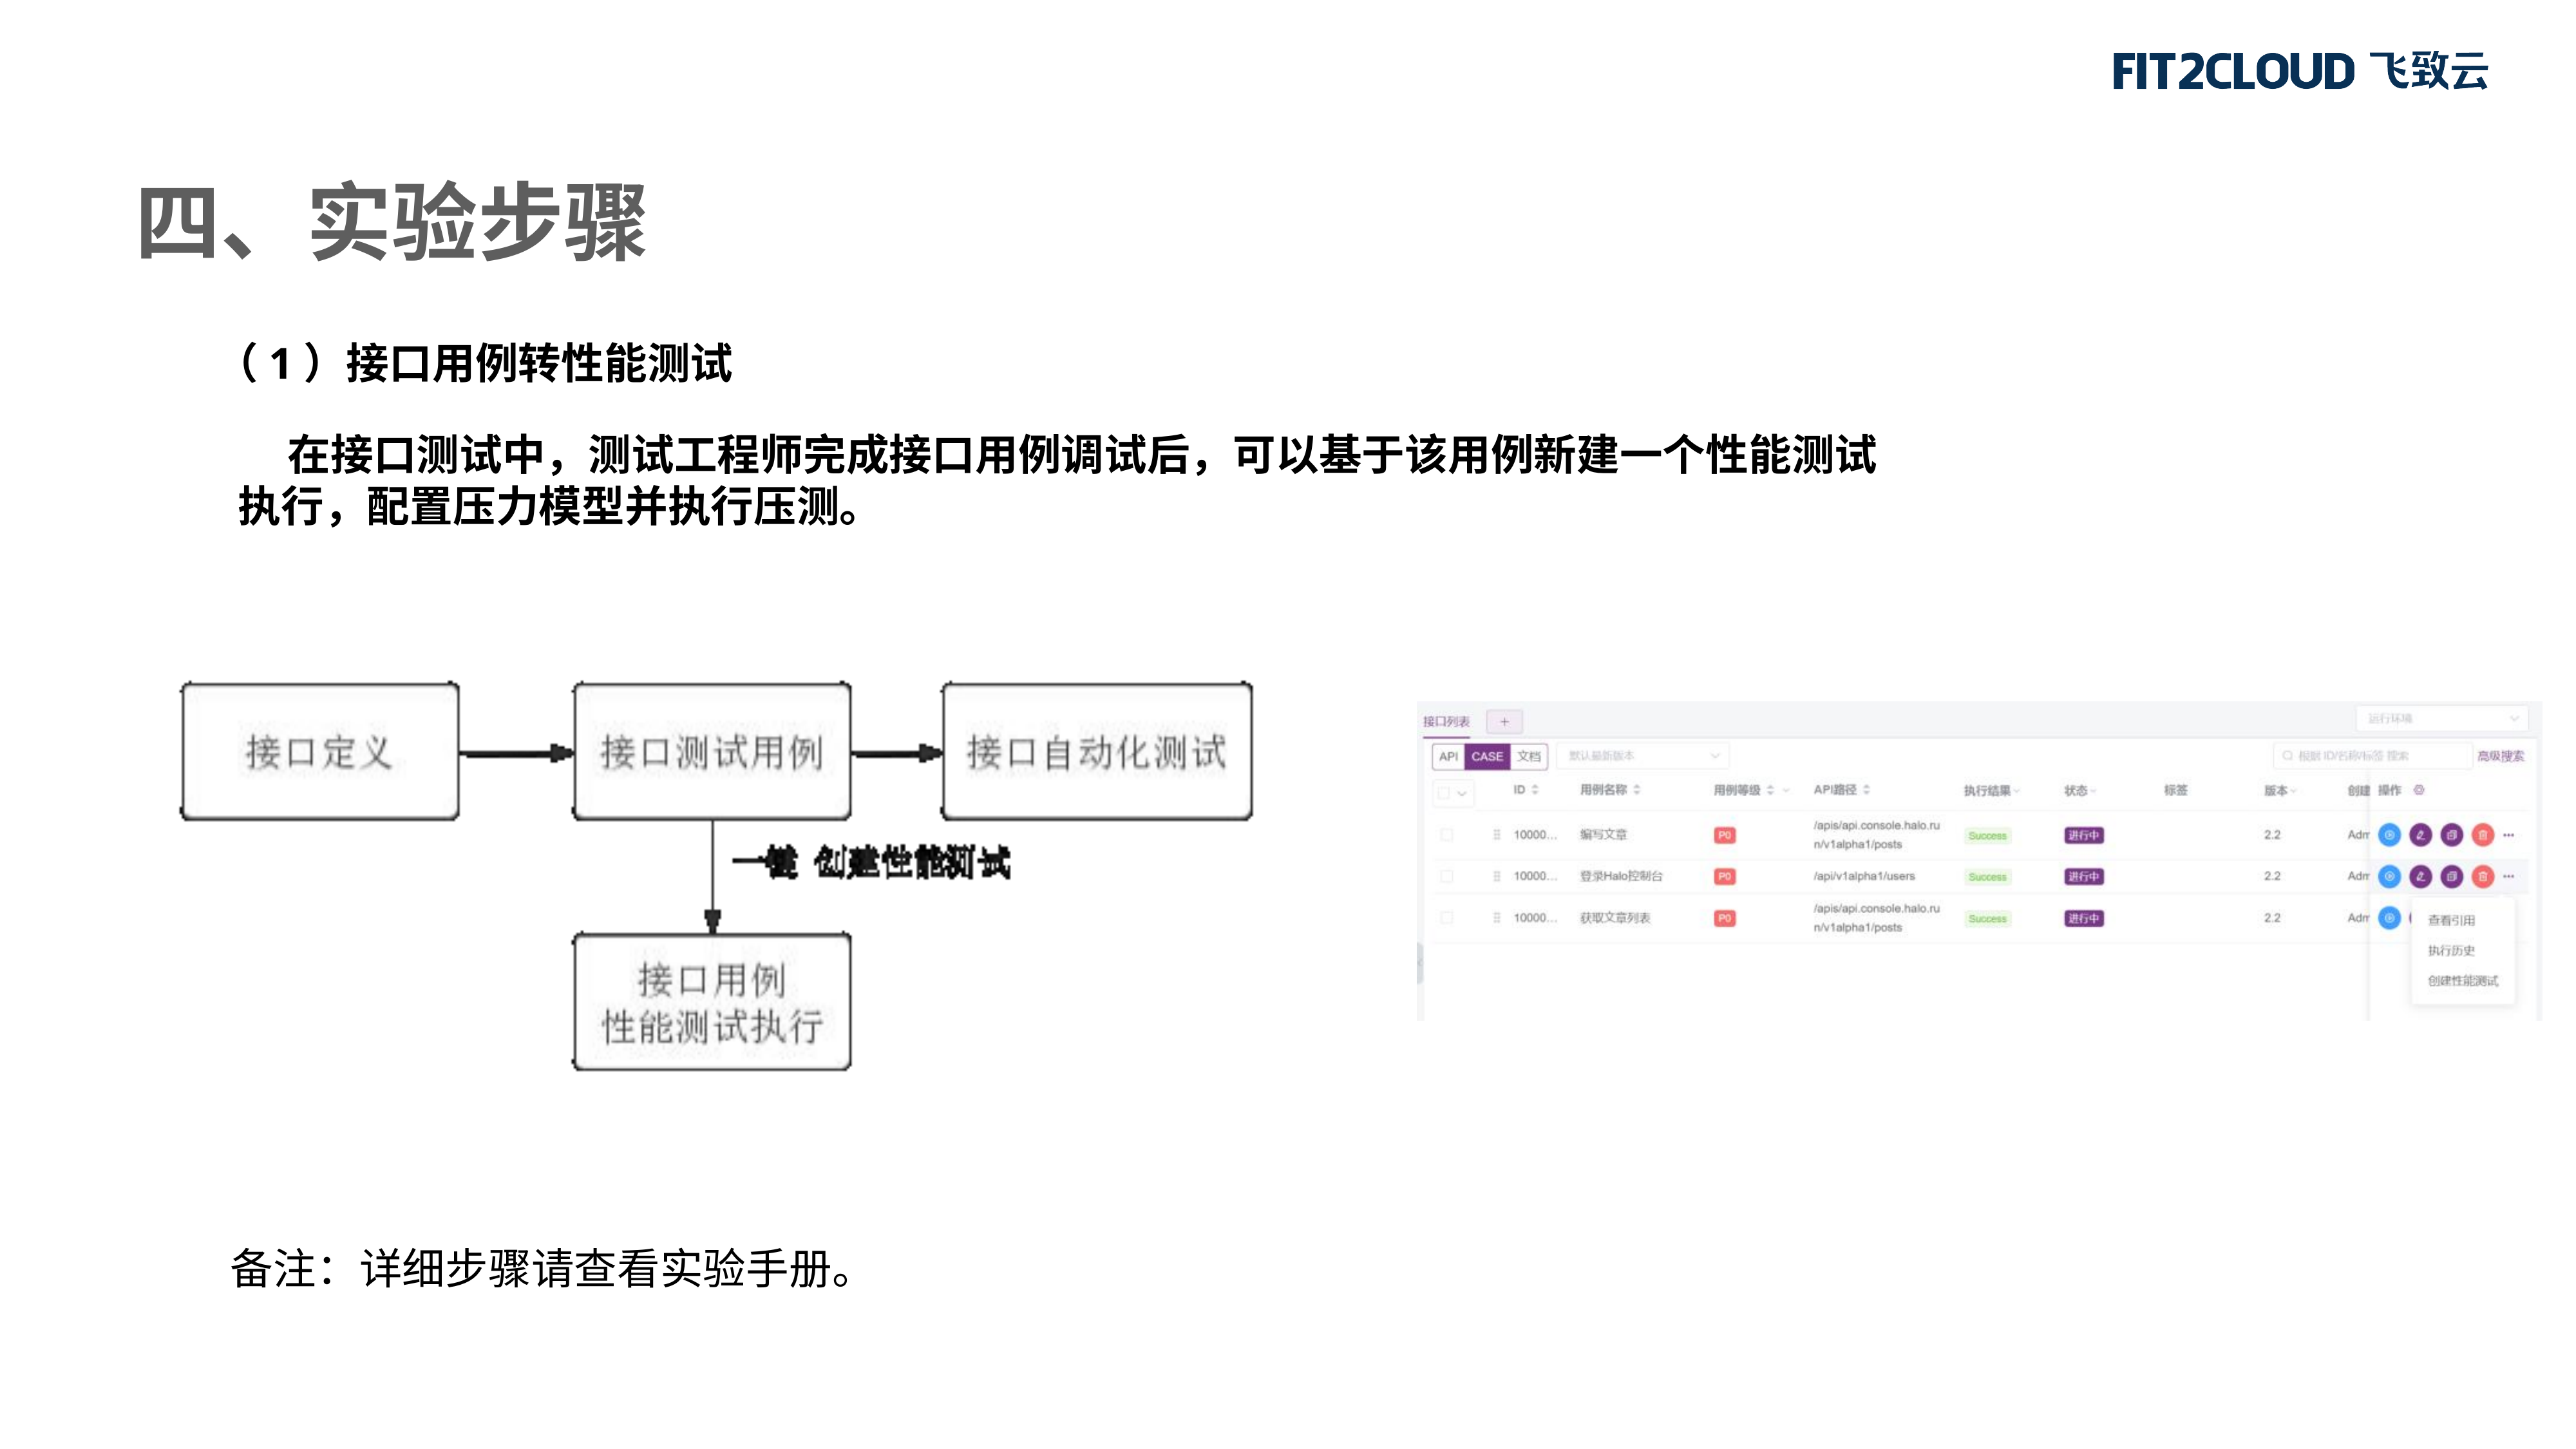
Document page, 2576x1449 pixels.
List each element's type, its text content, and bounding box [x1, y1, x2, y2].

text_box 四、实验步骤 [125, 158, 1164, 285]
picture [1417, 701, 2543, 1021]
picture [70, 572, 1326, 1142]
text_box 在接口测试中，测试工程师完成接口用例调试后，可以基于该用例新建一个性能测试 执行，配置压力模型并执行压测。 [231, 420, 2088, 691]
text_box （1）接口用例转性能测试 [207, 328, 1496, 395]
text_box 备注：详细步骤请查看实验手册。 [223, 1234, 1303, 1301]
picture [2114, 51, 2488, 90]
